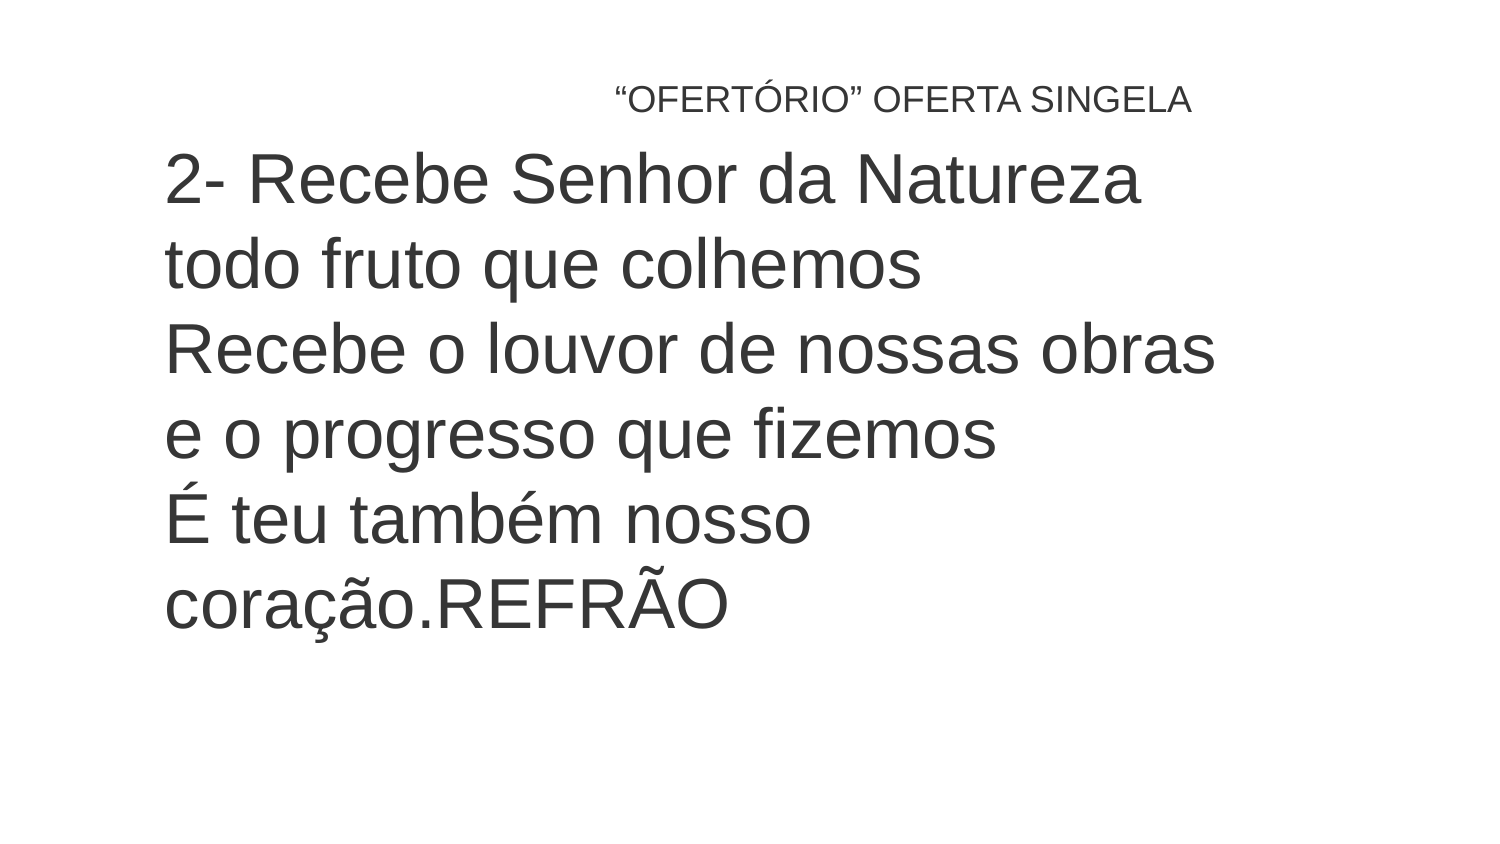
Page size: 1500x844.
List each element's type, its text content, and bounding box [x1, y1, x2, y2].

text_box “OFERTÓRIO” OFERTA SINGELA [599, 74, 1500, 120]
text_box 2- Recebe Senhor da Natureza todo fruto que colhemos Recebe o louvor de nossas obras e o progresso que fizemos É teu também nosso coração.REFRÃO [149, 449, 1275, 495]
